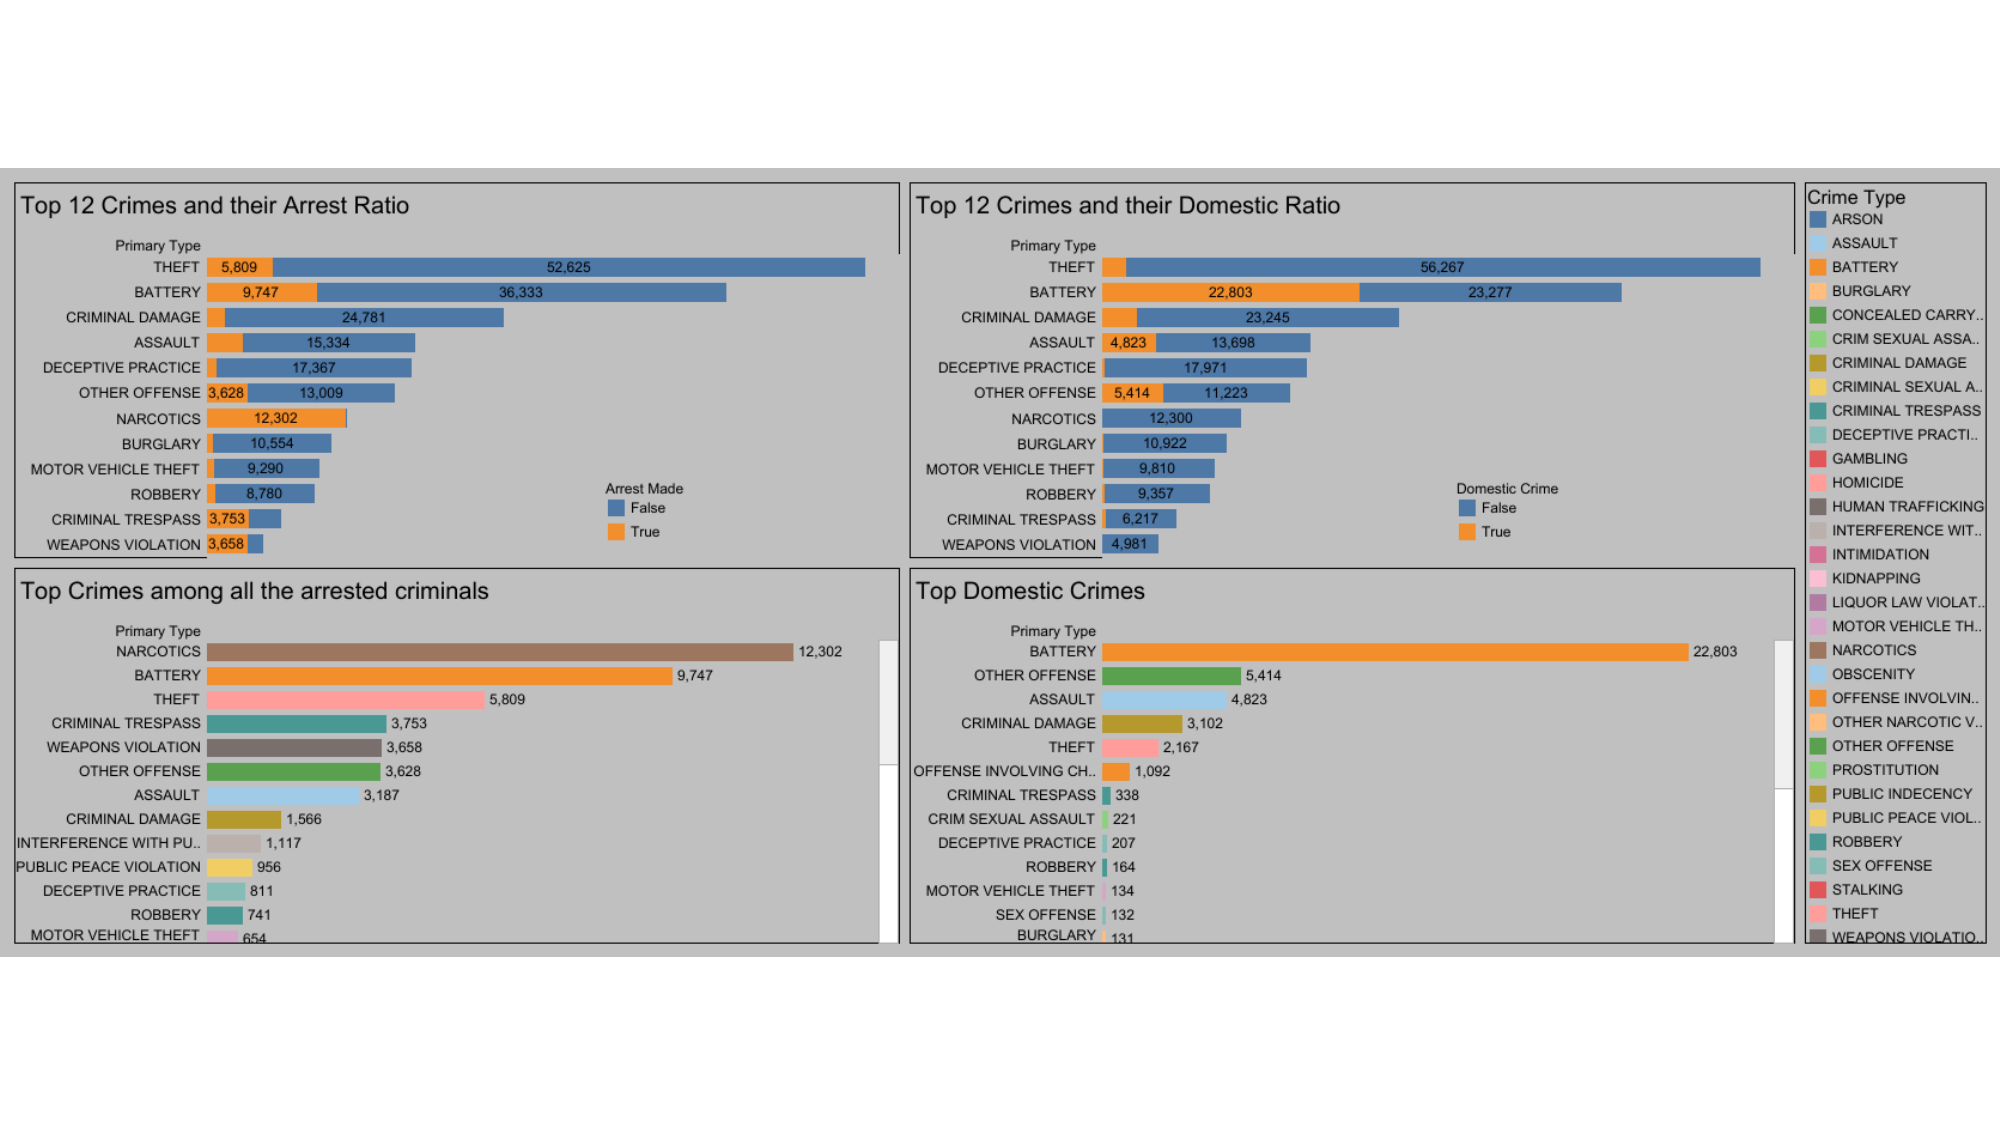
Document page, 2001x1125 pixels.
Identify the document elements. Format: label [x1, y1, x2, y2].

picture [0, 168, 2000, 957]
